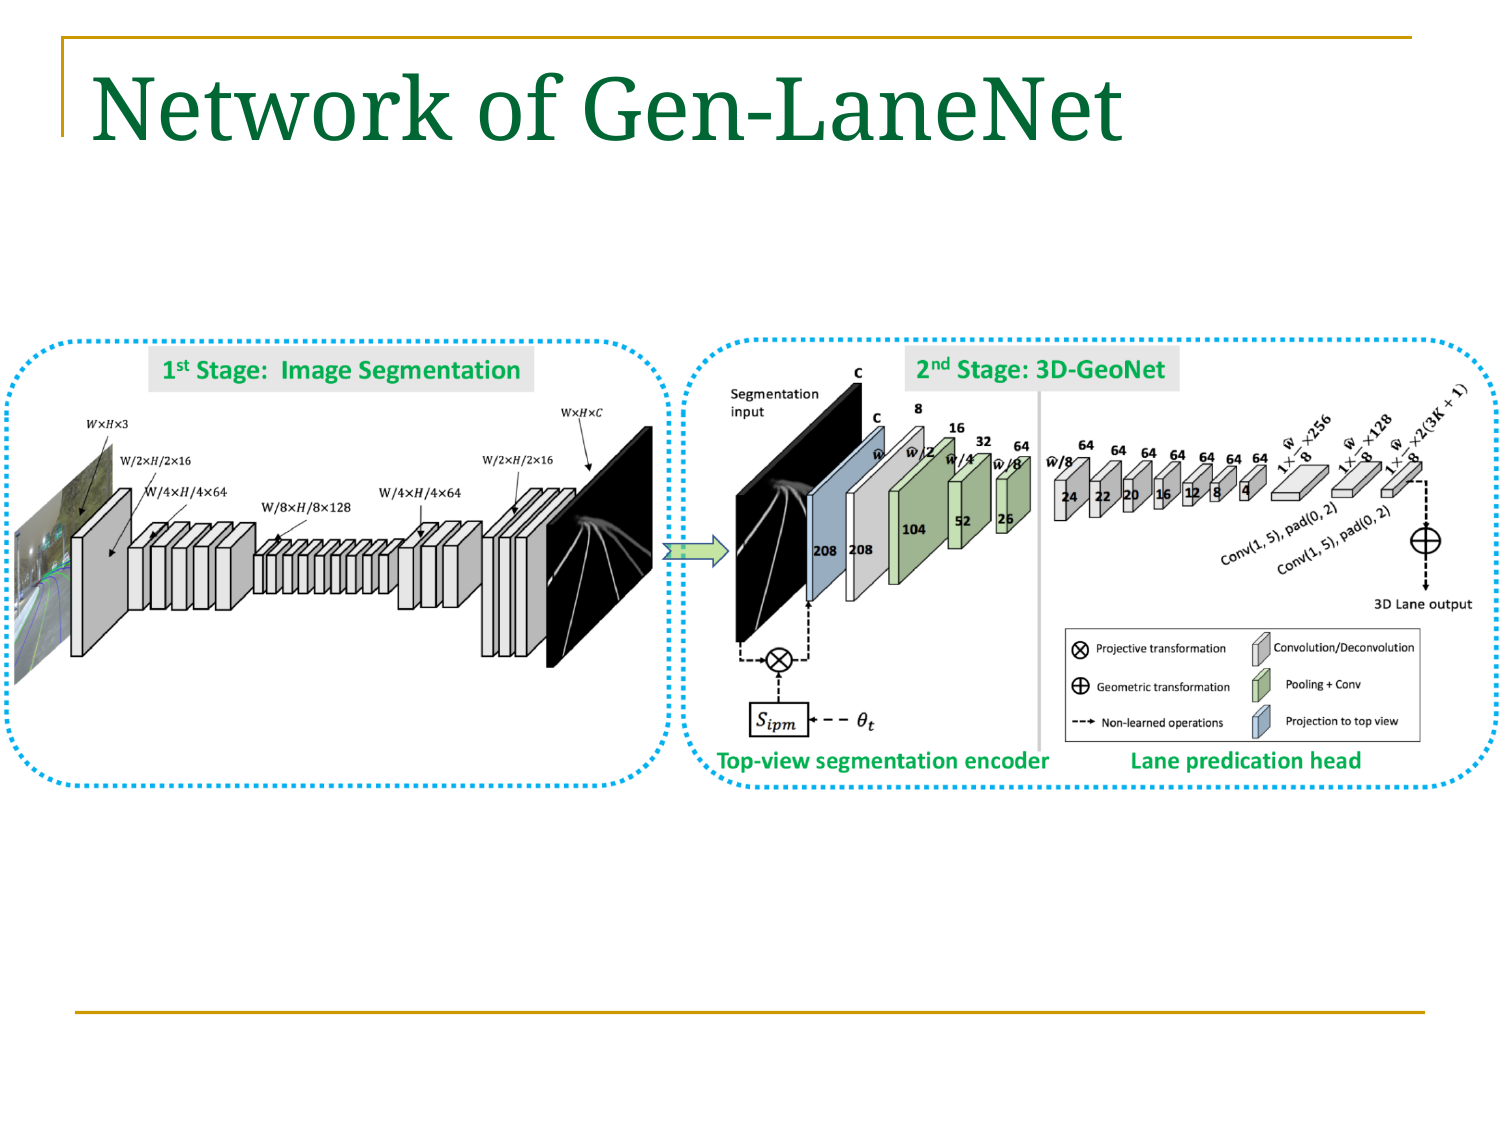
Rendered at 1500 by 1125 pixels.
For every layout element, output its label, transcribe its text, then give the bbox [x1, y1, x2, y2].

picture [0, 333, 1500, 792]
title Network of Gen-LaneNet [75, 45, 1425, 233]
